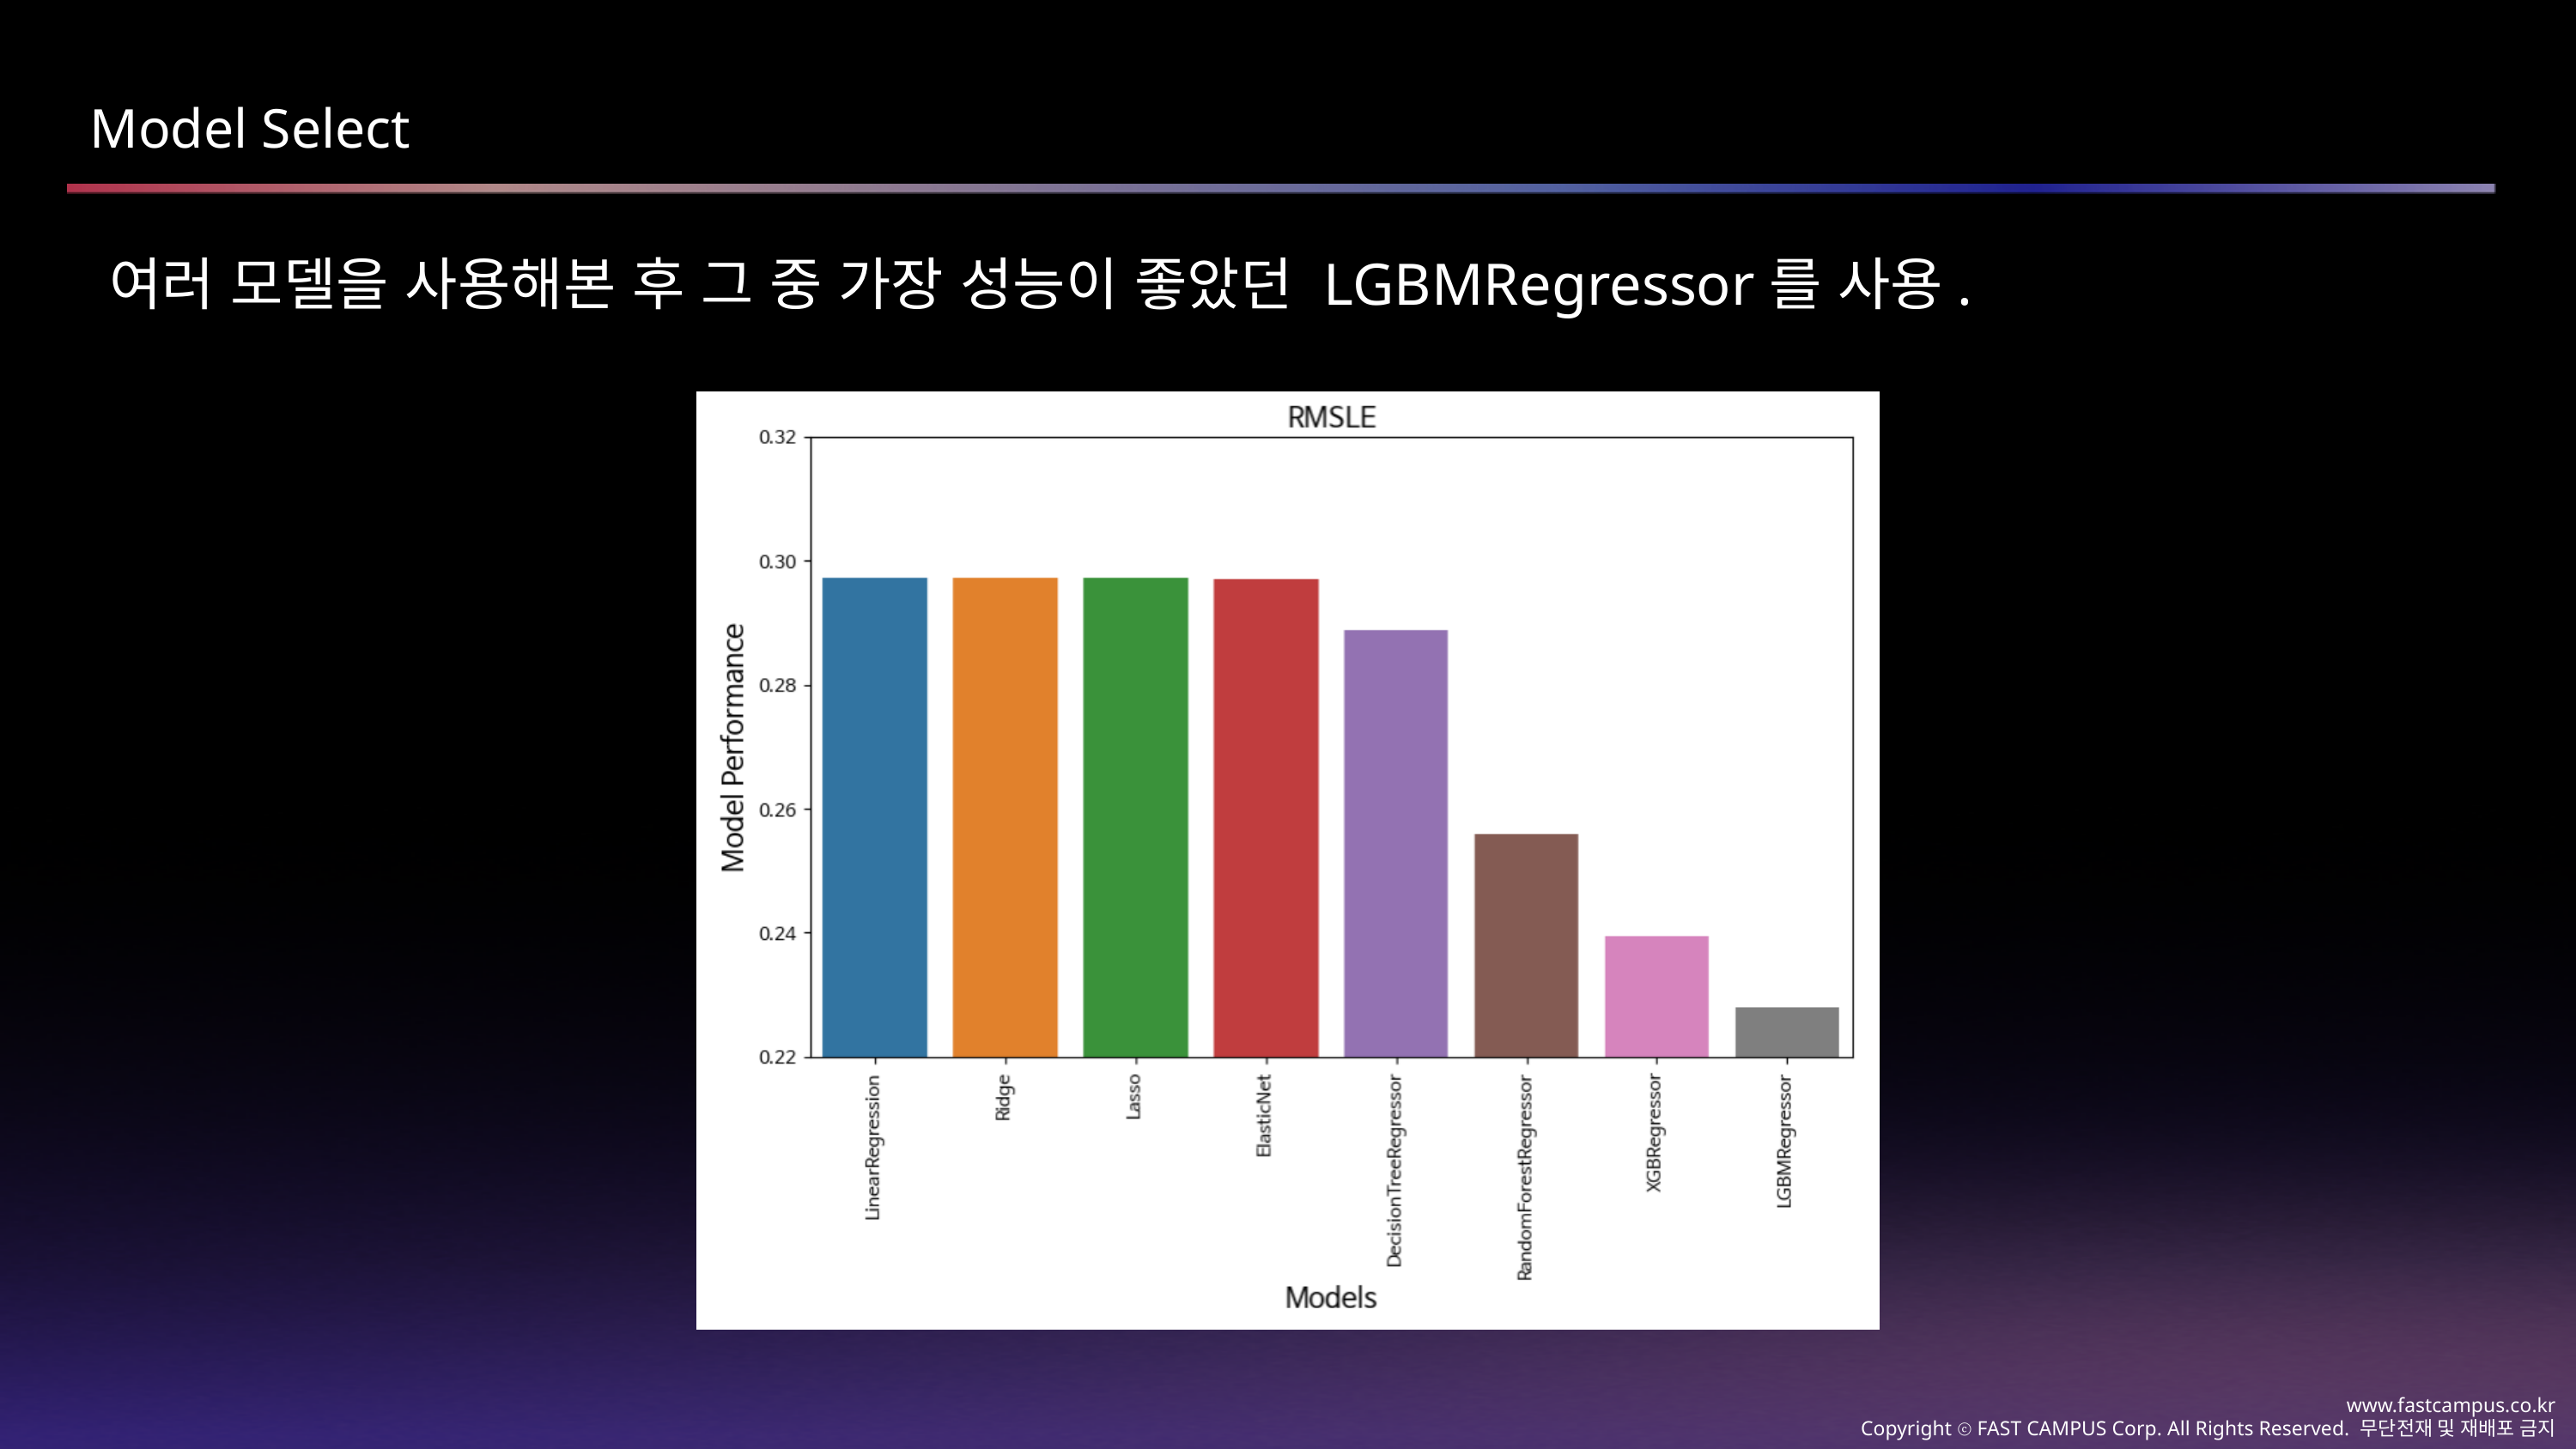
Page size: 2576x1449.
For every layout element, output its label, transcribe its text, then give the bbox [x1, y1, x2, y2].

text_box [0, 805, 2576, 1449]
text_box Model Select [76, 88, 2576, 166]
text_box 여러 모델을 사용해본 후 그 중 가장 성능이 좋았던 LGBMRegressor를 사용. [96, 241, 1965, 323]
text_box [67, 184, 2496, 194]
picture [696, 391, 1880, 1330]
